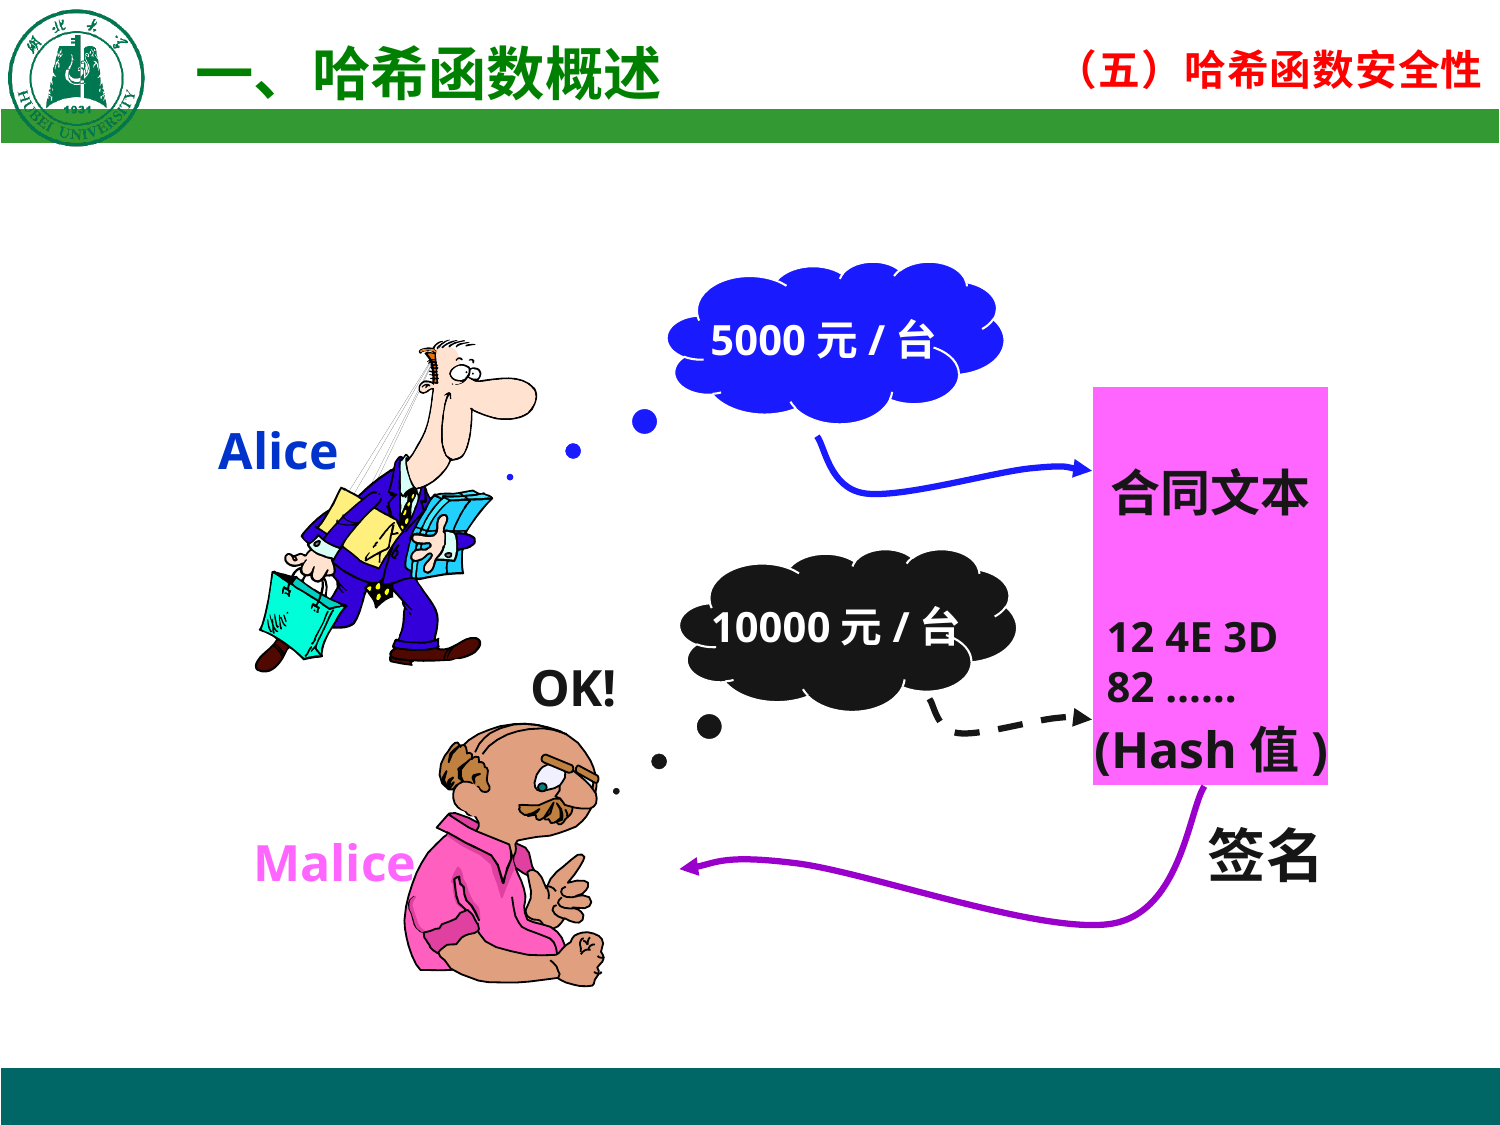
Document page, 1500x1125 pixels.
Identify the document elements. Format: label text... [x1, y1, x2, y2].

text_box 10000元/台 [679, 549, 1018, 712]
text_box 5000元/台 [631, 407, 659, 436]
text_box (Hash值) [1079, 711, 1343, 786]
text_box Alice [204, 411, 249, 487]
text_box OK! [515, 649, 632, 724]
text_box 10000元/台 [650, 752, 669, 771]
text_box 5000元/台 [564, 441, 583, 461]
picture [254, 335, 544, 674]
text_box [679, 786, 1205, 926]
picture [0, 1067, 1500, 1125]
text_box 5000元/台 [666, 261, 1005, 425]
text_box 签名 [1193, 811, 1340, 896]
text_box 10000元/台 [695, 712, 723, 741]
text_box Malice [238, 824, 399, 899]
text_box [929, 698, 1079, 734]
picture [0, 0, 167, 175]
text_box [404, 723, 605, 987]
text_box 合同文本 12 4E 3D 82 …… [1091, 386, 1330, 711]
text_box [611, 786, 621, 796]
text_box [816, 436, 1092, 495]
